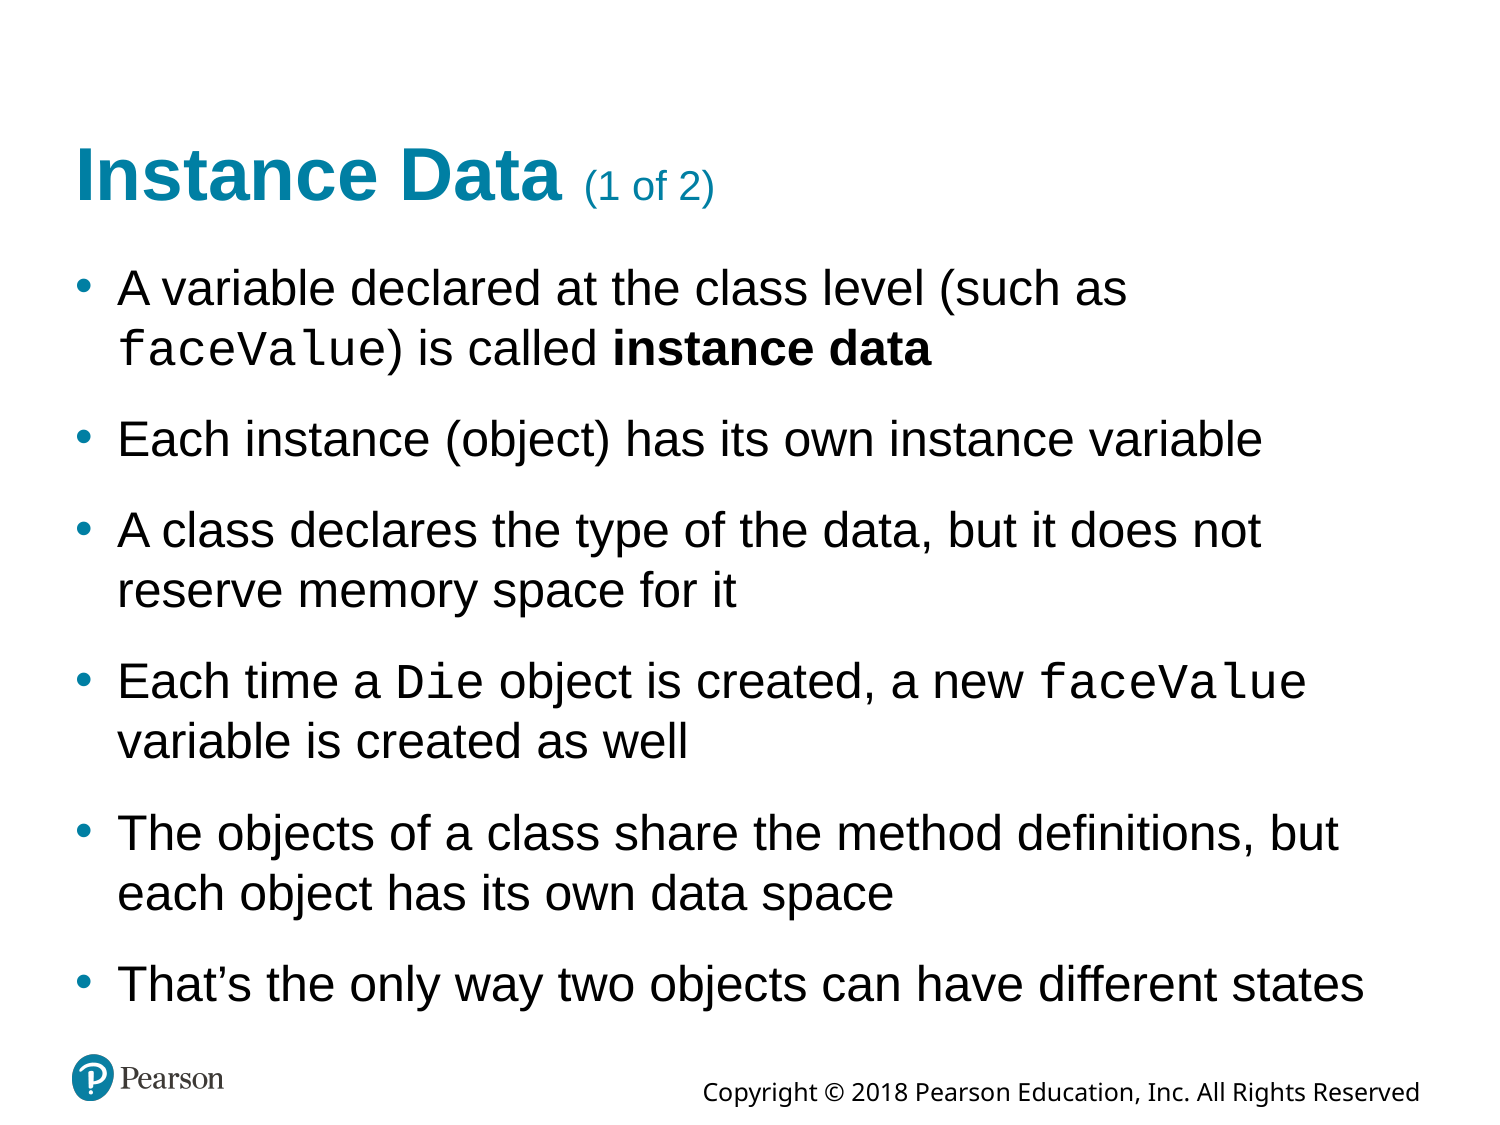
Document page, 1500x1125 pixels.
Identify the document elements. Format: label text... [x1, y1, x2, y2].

picture [72, 1087, 83, 1101]
picture [72, 1054, 88, 1070]
title Instance Data (1 of 2) [75, 35, 1425, 216]
picture [98, 1054, 224, 1101]
list A variable declared at the class level (such as faceValue) is called instance data Each instance (object) has its own instance variable A class declares the type of the data, but it does not reserve memory space for it Each time a Die object is created, a new faceValue variable is created as well The objects of a class share the method definitions, but each object has its own data space That’s the only way two objects can have different states [75, 255, 1425, 1033]
picture [80, 1063, 106, 1088]
